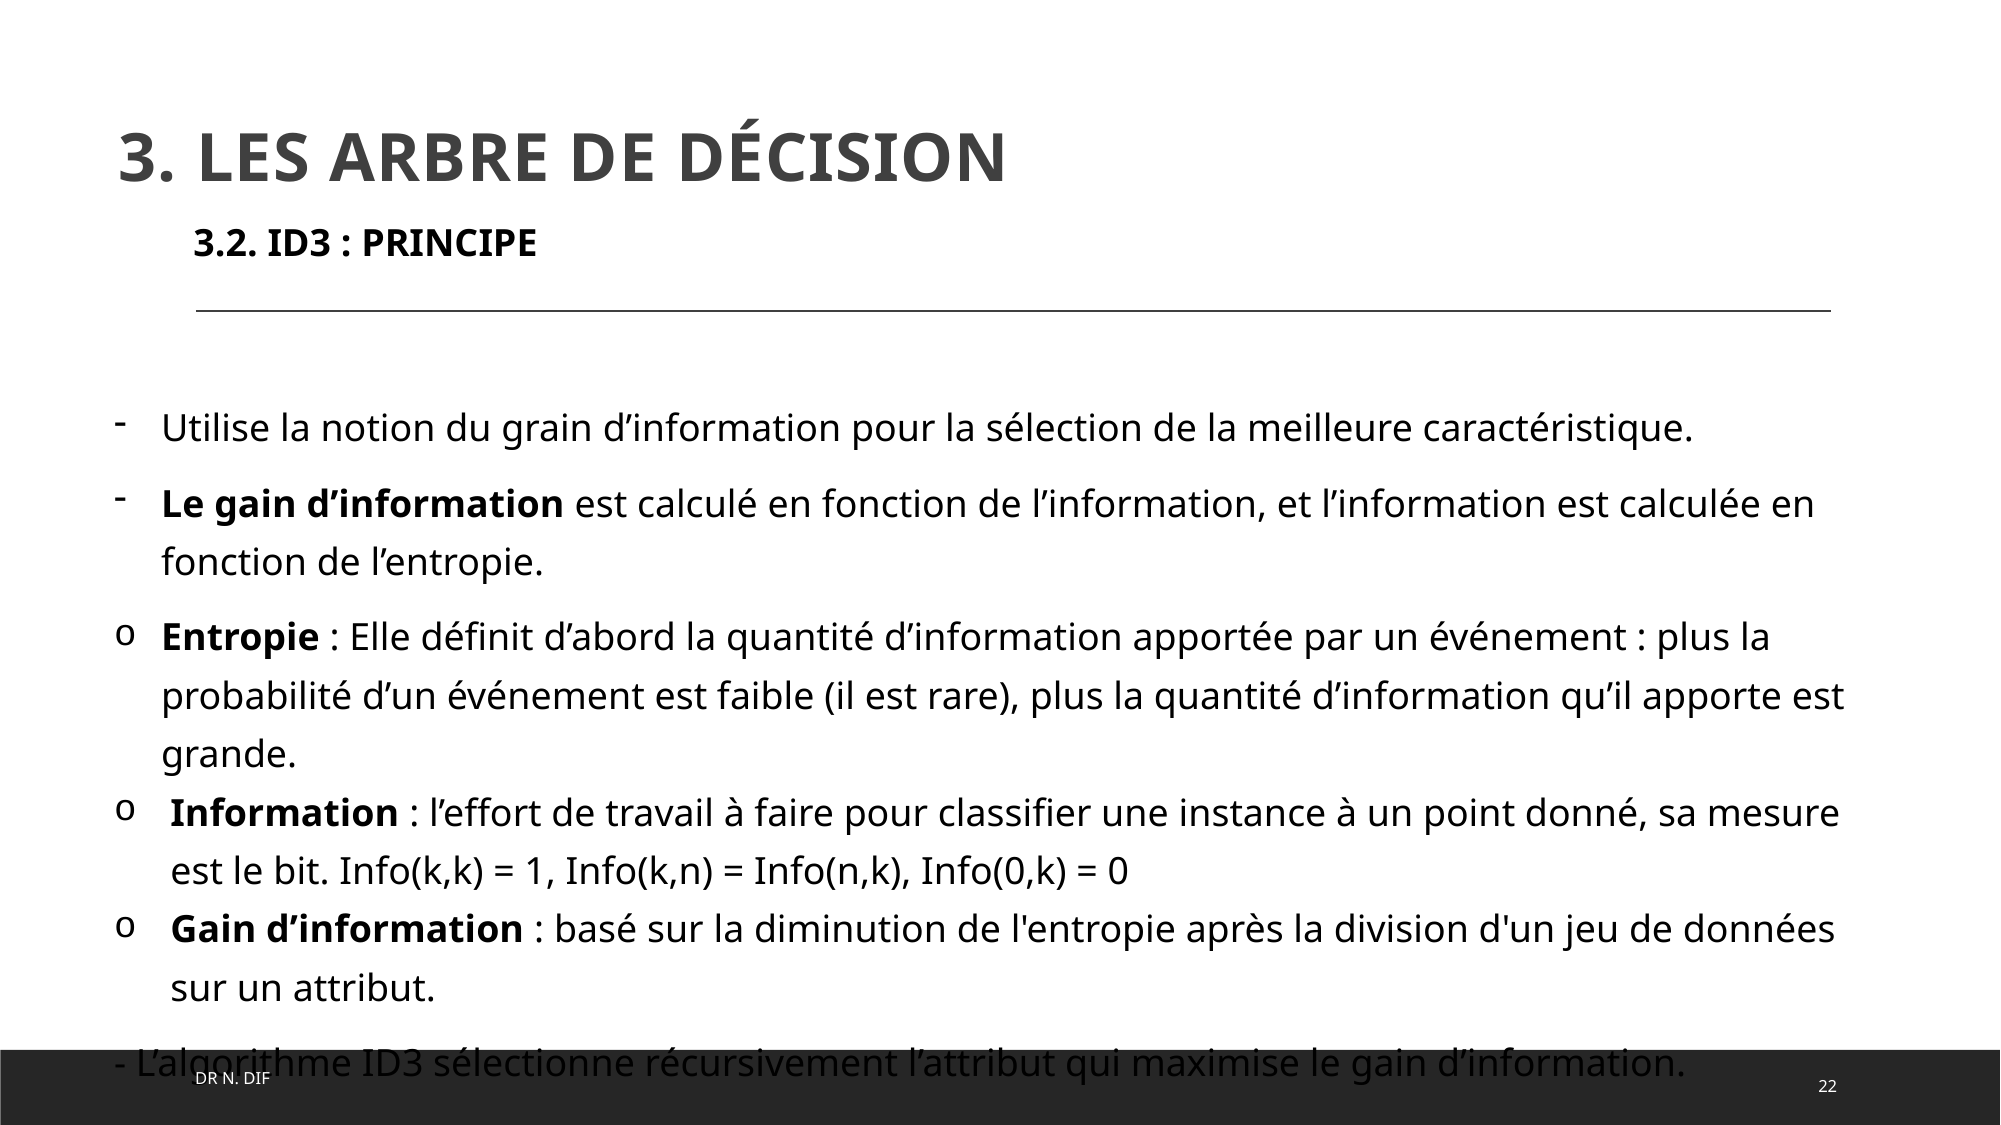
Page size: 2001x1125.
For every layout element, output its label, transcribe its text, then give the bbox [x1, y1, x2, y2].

text_box Utilise la notion du grain d’information pour la sélection de la meilleure caractéristique. Le gain d’information est calculé en fonction de l’information, et l’information est calculée en fonction de l’entropie. Entropie : Elle définit d’abord la quantité d’information apportée par un événement : plus la probabilité d’un événement est faible (il est rare), plus la quantité d’information qu’il apporte est grande. Information : l’effort de travail à faire pour classifier une instance à un point donné, sa mesure est le bit. Info(k,k) = 1, Info(k,n) = Info(n,k), Info(0,k) = 0 Gain d’information : basé sur la diminution de l'entropie après la division d'un jeu de données sur un attribut. - L’algorithme ID3 sélectionne récursivement l’attribut qui maximise le gain d’information. [99, 383, 1901, 1092]
text_box DR n. DIF [179, 1057, 1299, 1118]
title 3. Les arbre de décision [103, 45, 1754, 284]
slide_number 22 [1803, 1057, 1932, 1118]
text_box 3.2. ID3 : principe [103, 211, 1104, 272]
